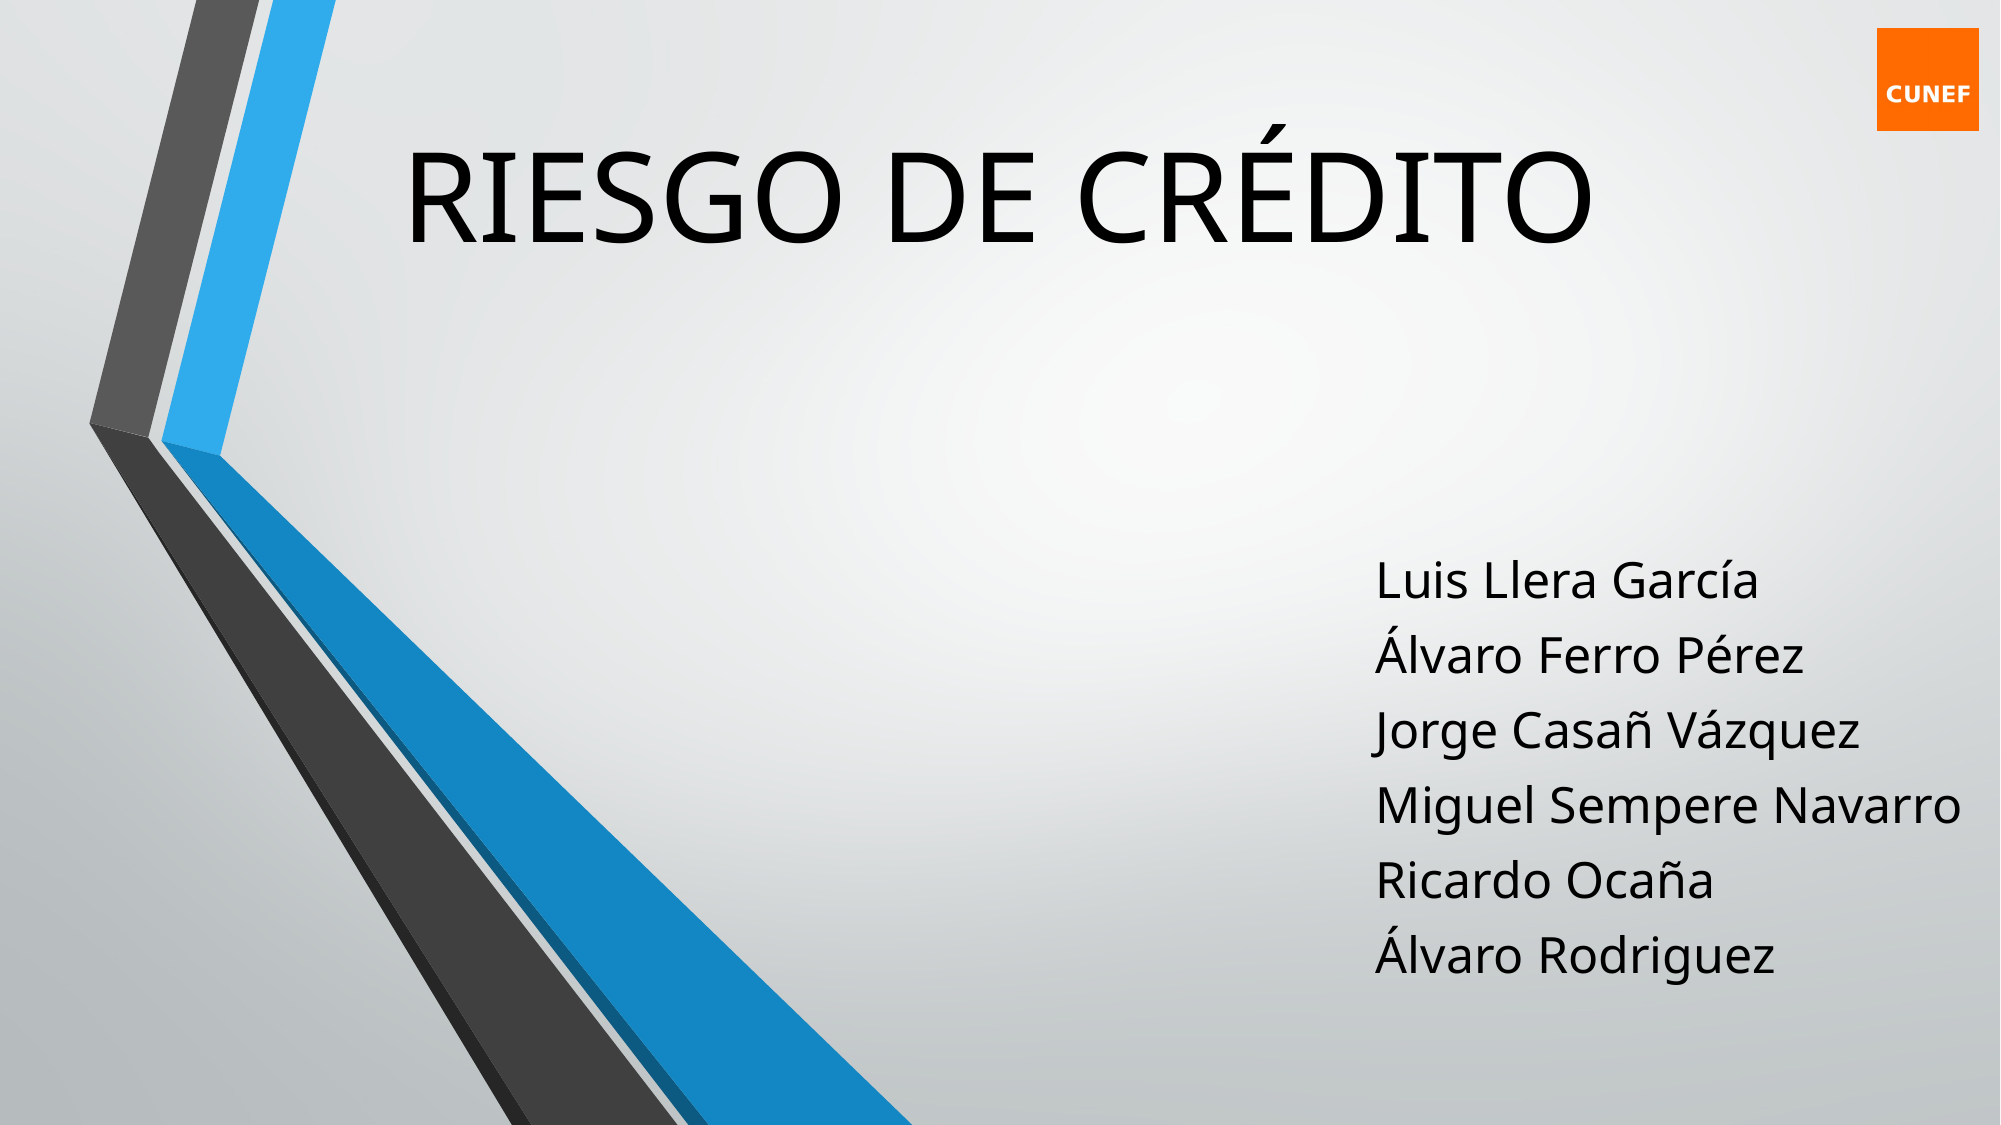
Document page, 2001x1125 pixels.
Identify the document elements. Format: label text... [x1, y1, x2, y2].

picture [1877, 28, 1980, 131]
text_box Luis Llera García Álvaro Ferro Pérez Jorge Casañ Vázquez Miguel Sempere Navarro Ricardo Ocaña Álvaro Rodriguez [1360, 548, 1979, 1097]
text_box RIESGO DE CRÉDITO [137, 59, 1863, 278]
